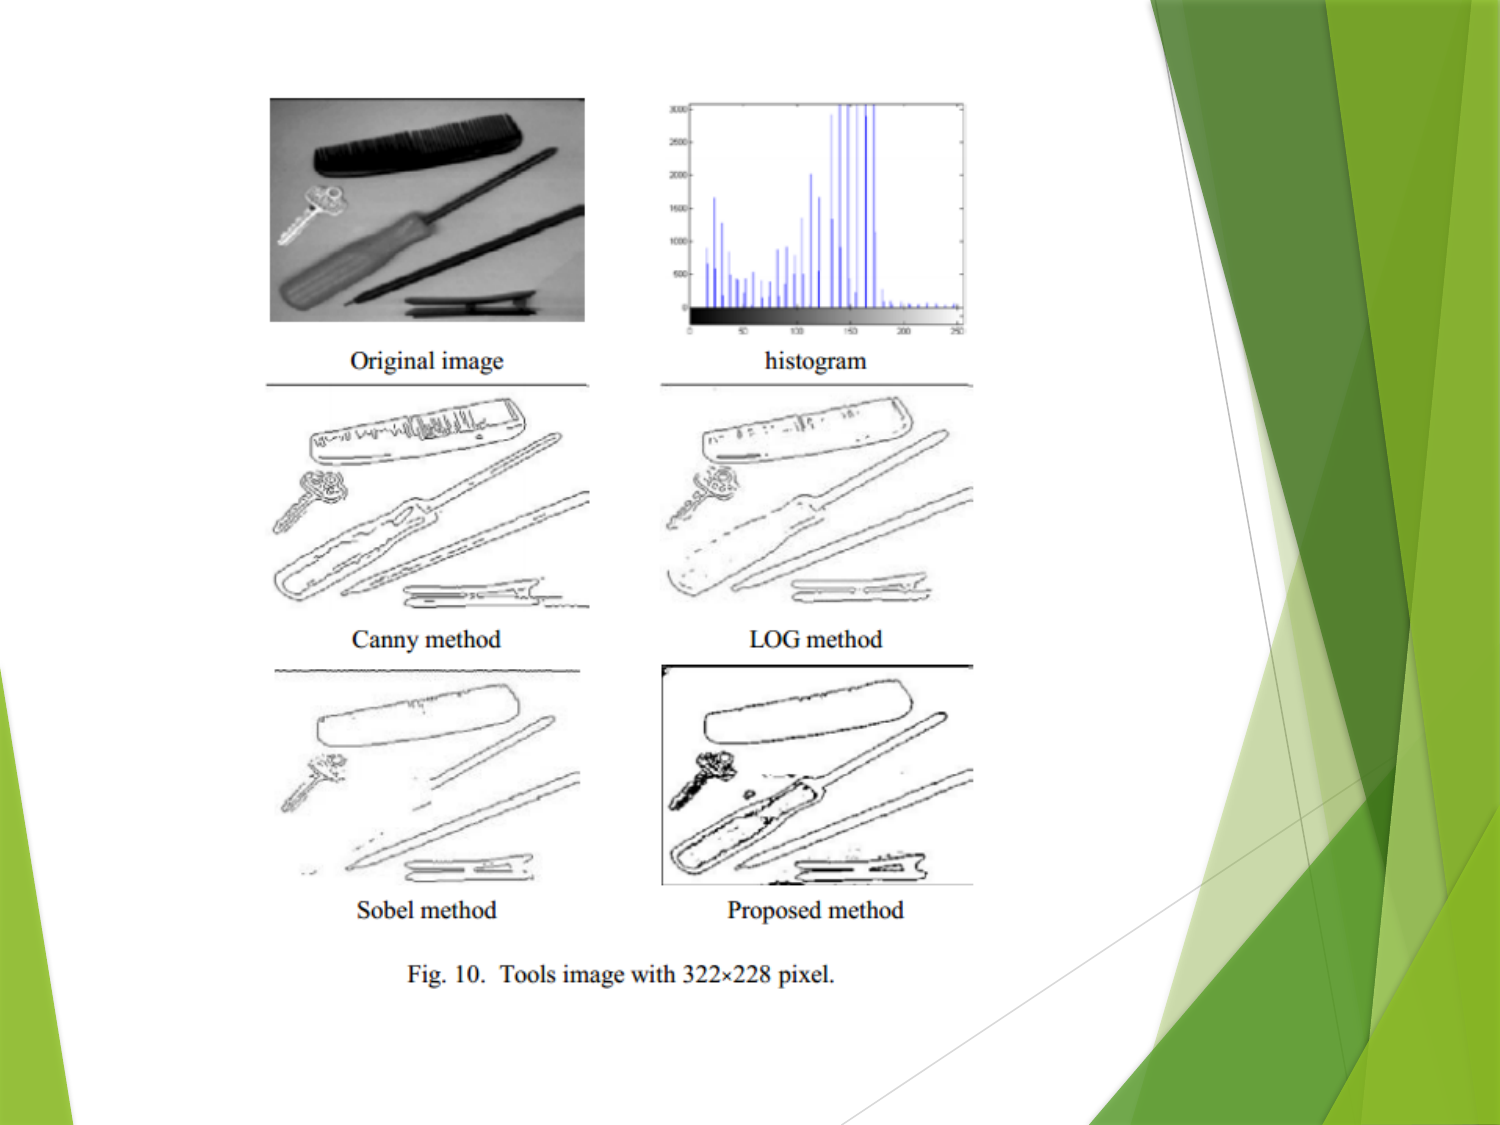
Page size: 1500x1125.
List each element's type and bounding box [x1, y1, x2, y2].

picture [253, 89, 997, 1003]
